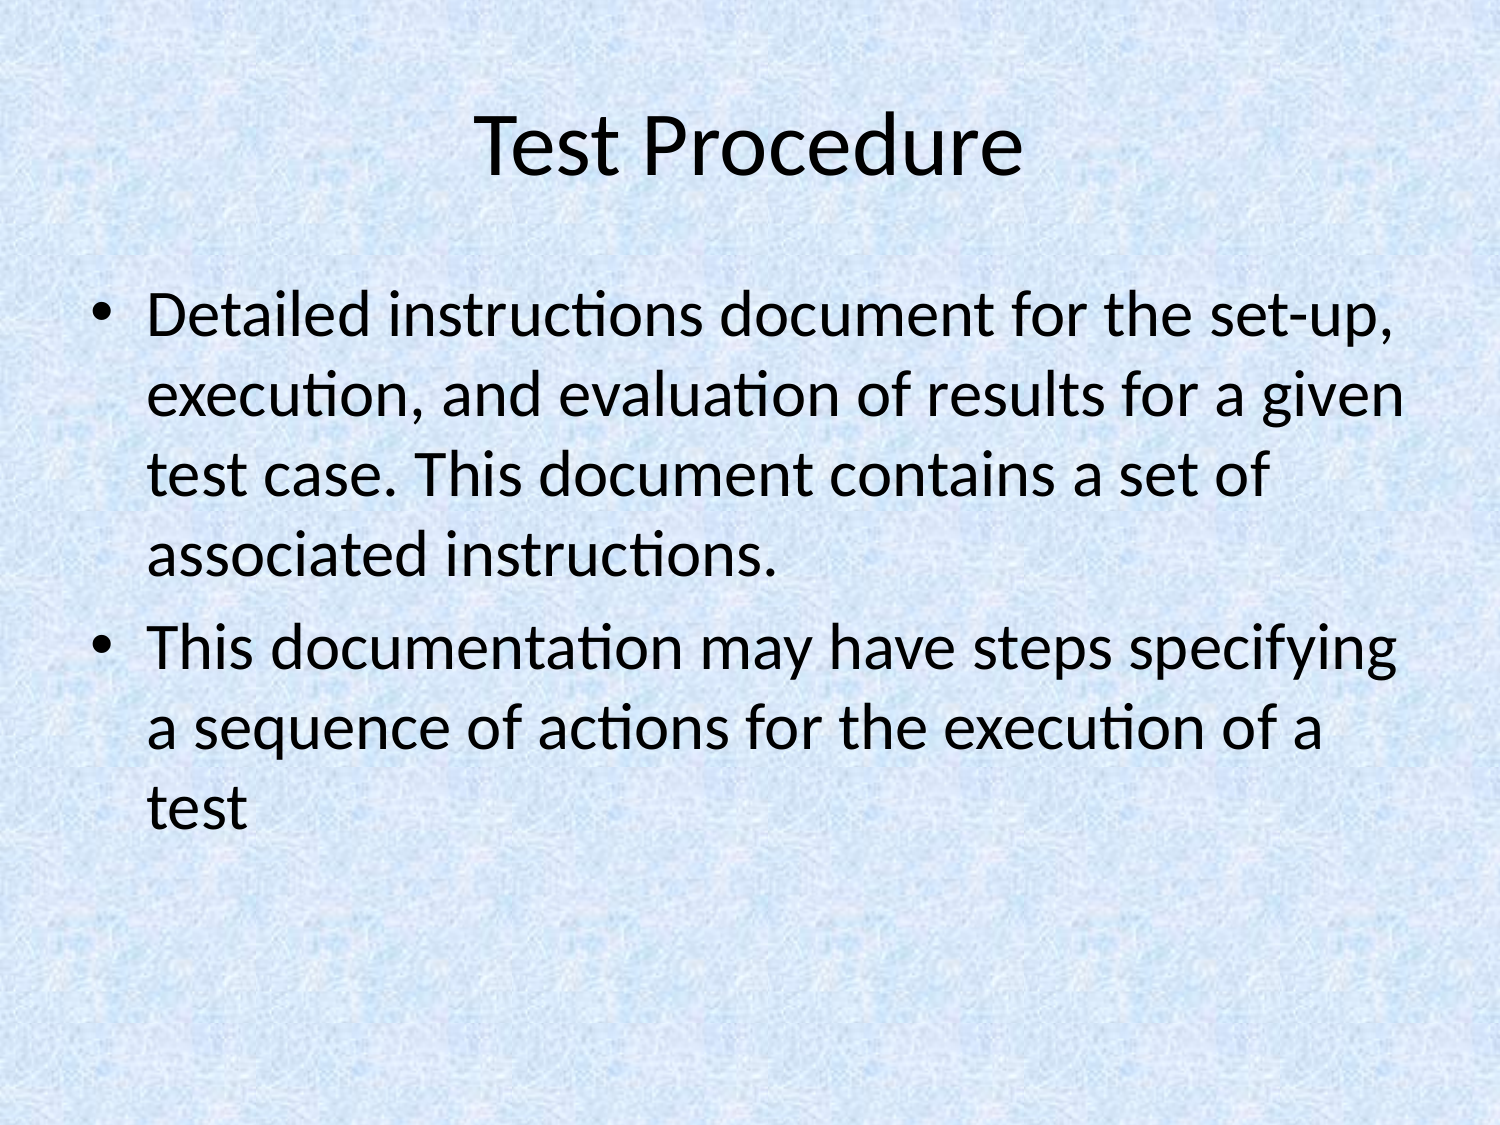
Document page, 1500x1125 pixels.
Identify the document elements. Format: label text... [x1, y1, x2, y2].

picture [0, 0, 1500, 1125]
list Detailed instructions document for the set-up, execution, and evaluation of results for a given test case. This document contains a set of associated instructions. This documentation may have steps specifying a sequence of actions for the execution of a test [75, 262, 1425, 1005]
title Test Procedure [75, 45, 1425, 233]
